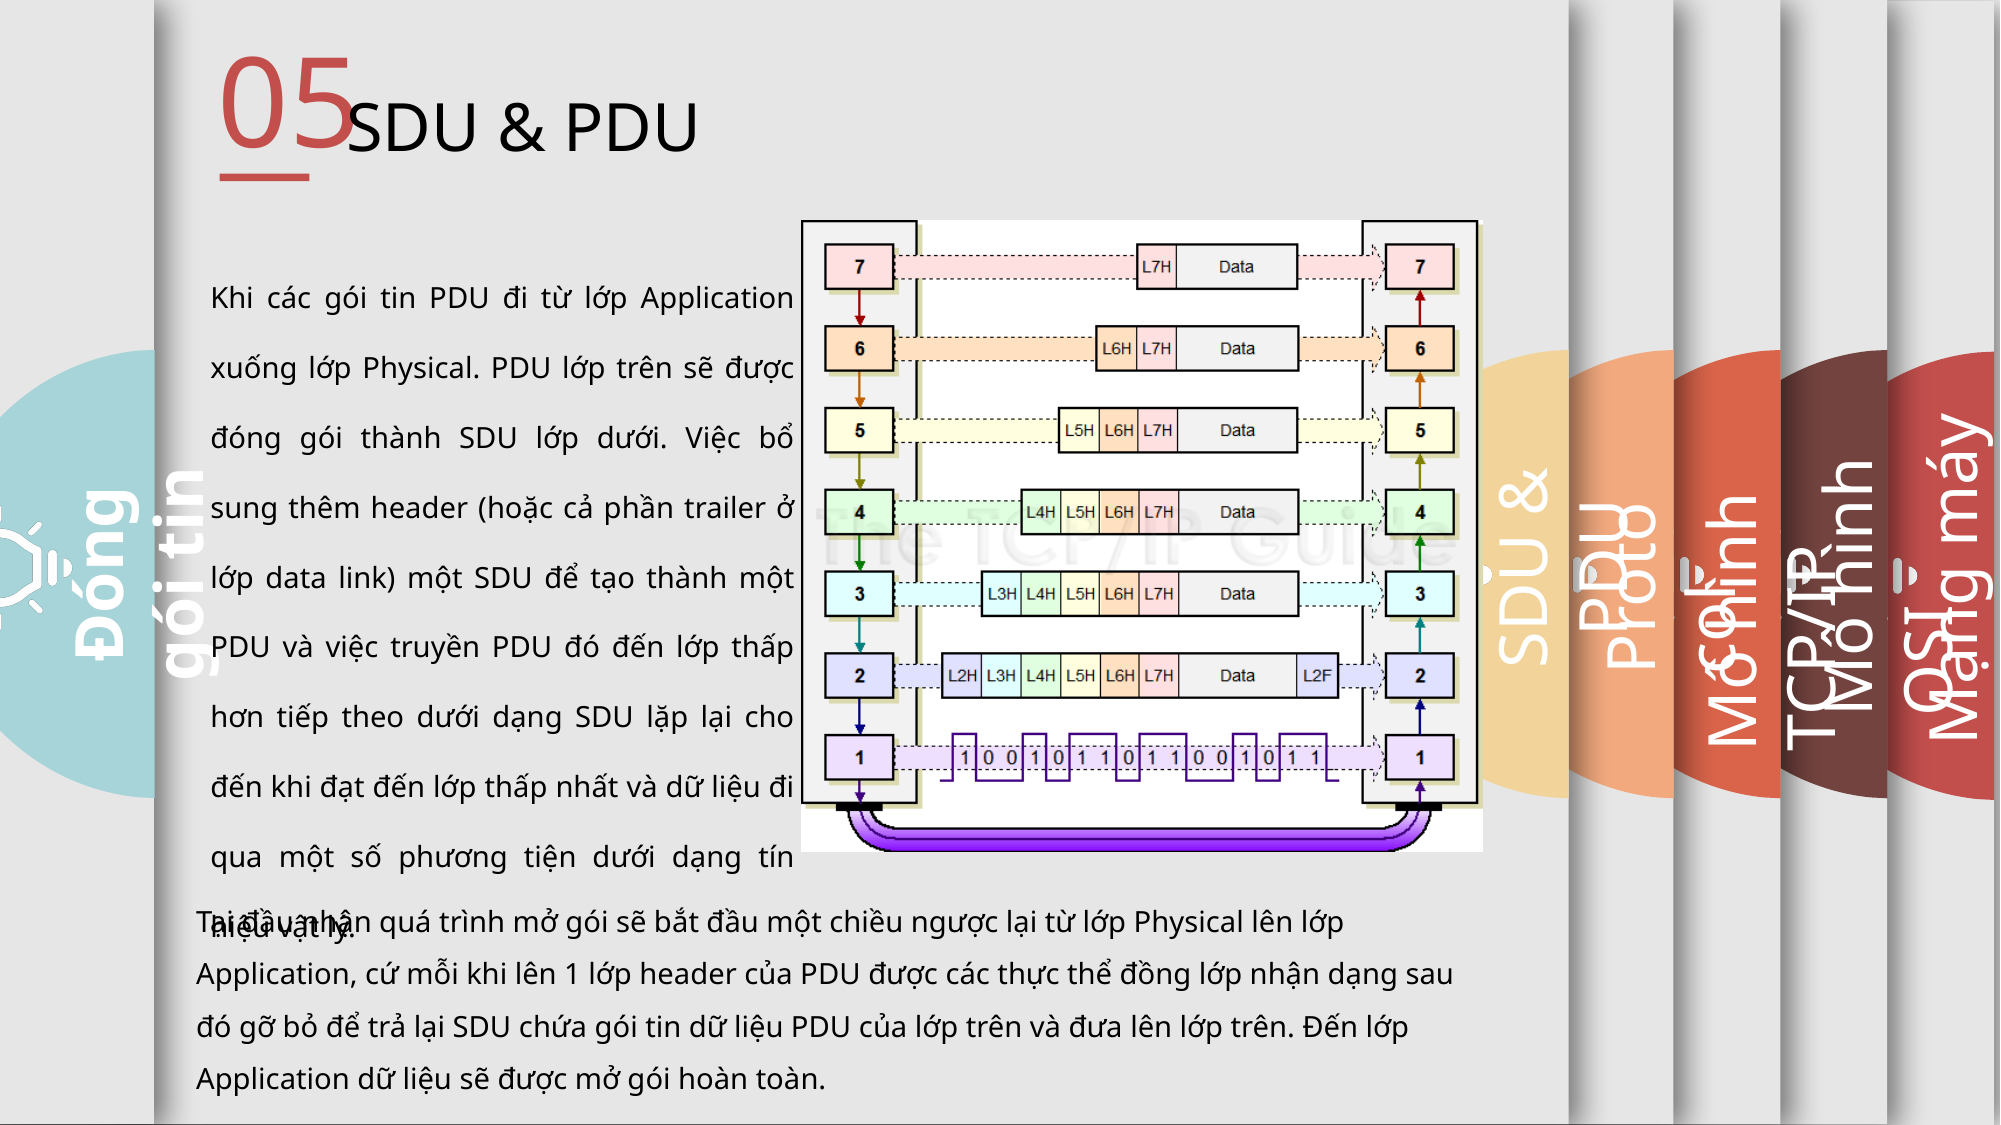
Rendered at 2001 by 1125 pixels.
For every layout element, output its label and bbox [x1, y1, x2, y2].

text_box [1781, 0, 1895, 1125]
picture [801, 220, 1483, 852]
text_box [0, 0, 155, 1124]
text_box [202, 14, 788, 182]
text_box [1570, 0, 1678, 1125]
text_box [0, 0, 1570, 1125]
text_box [1678, 0, 1781, 1125]
text_box [1895, 0, 2000, 1125]
